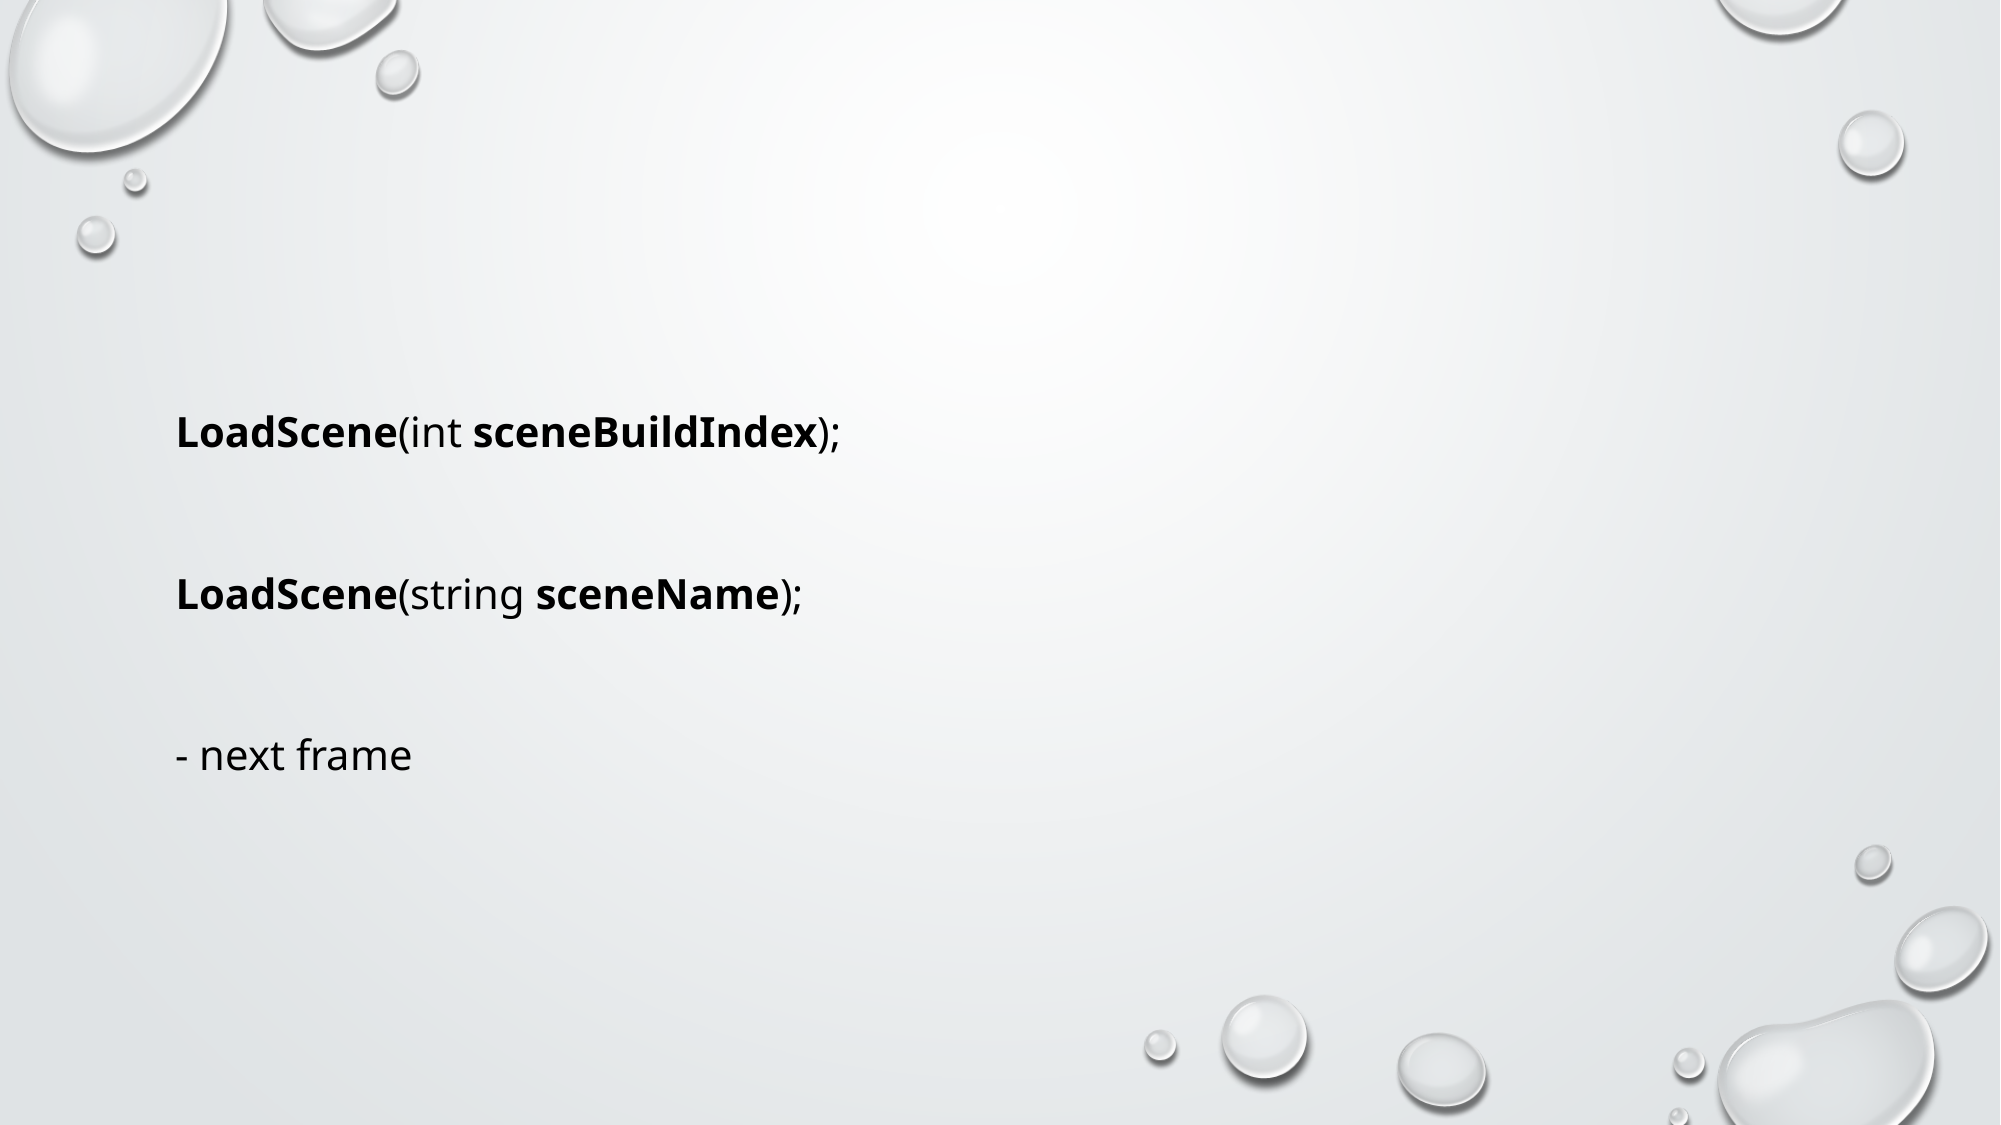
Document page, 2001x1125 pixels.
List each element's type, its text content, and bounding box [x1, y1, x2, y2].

list LoadScene(int sceneBuildIndex); LoadScene(string sceneName); - next frame [149, 388, 1850, 950]
picture [0, 0, 2000, 1125]
